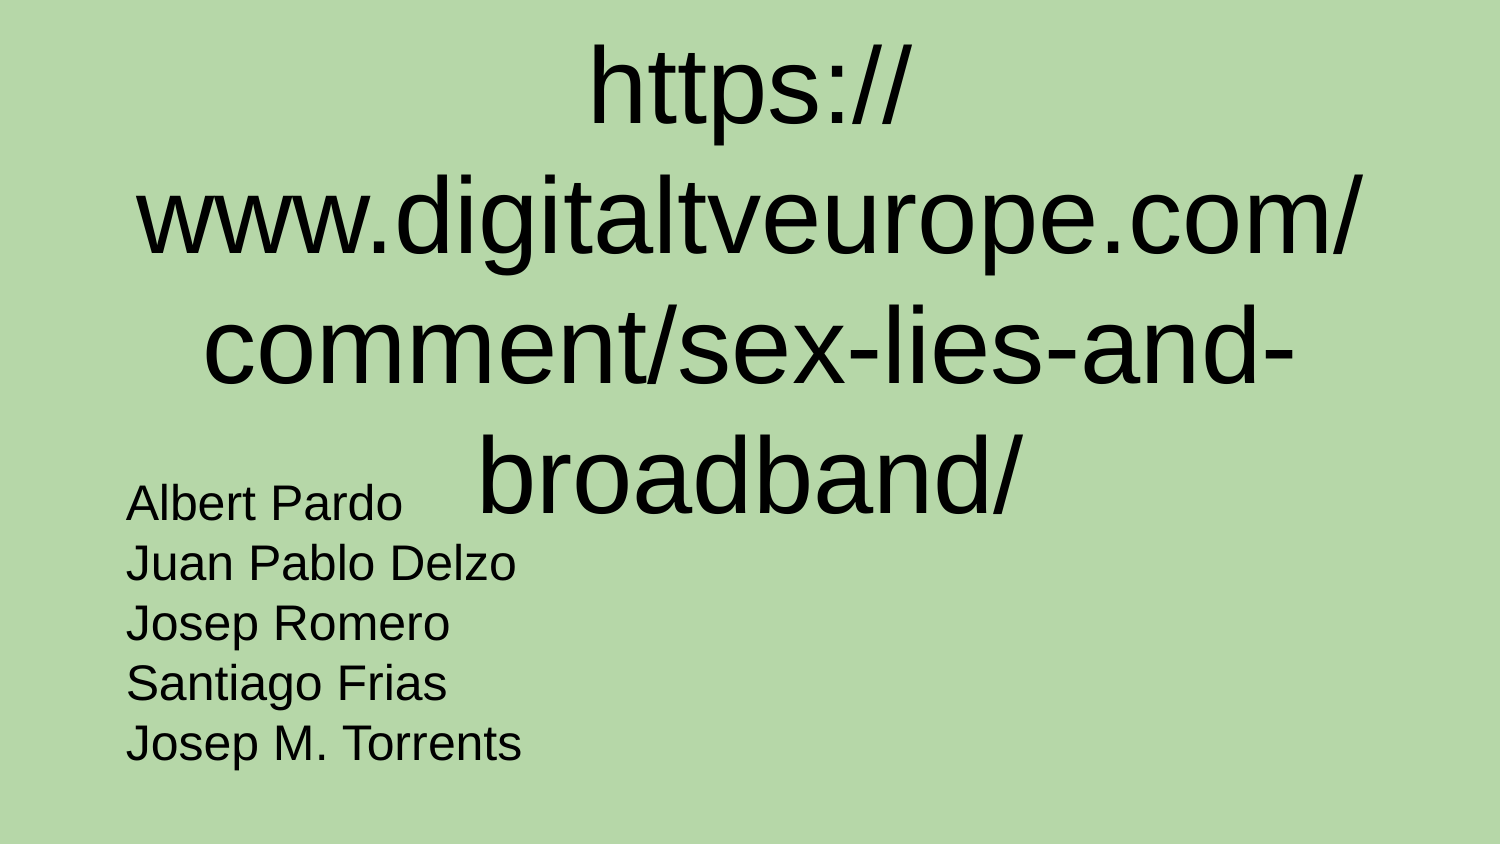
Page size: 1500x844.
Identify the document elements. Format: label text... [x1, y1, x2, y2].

text_box Albert Pardo Juan Pablo Delzo Josep Romero Santiago Frias Josep M. Torrents [110, 455, 1294, 781]
text_box https://www.digitaltveurope.com/comment/sex-lies-and-broadband/ [0, 0, 1500, 493]
